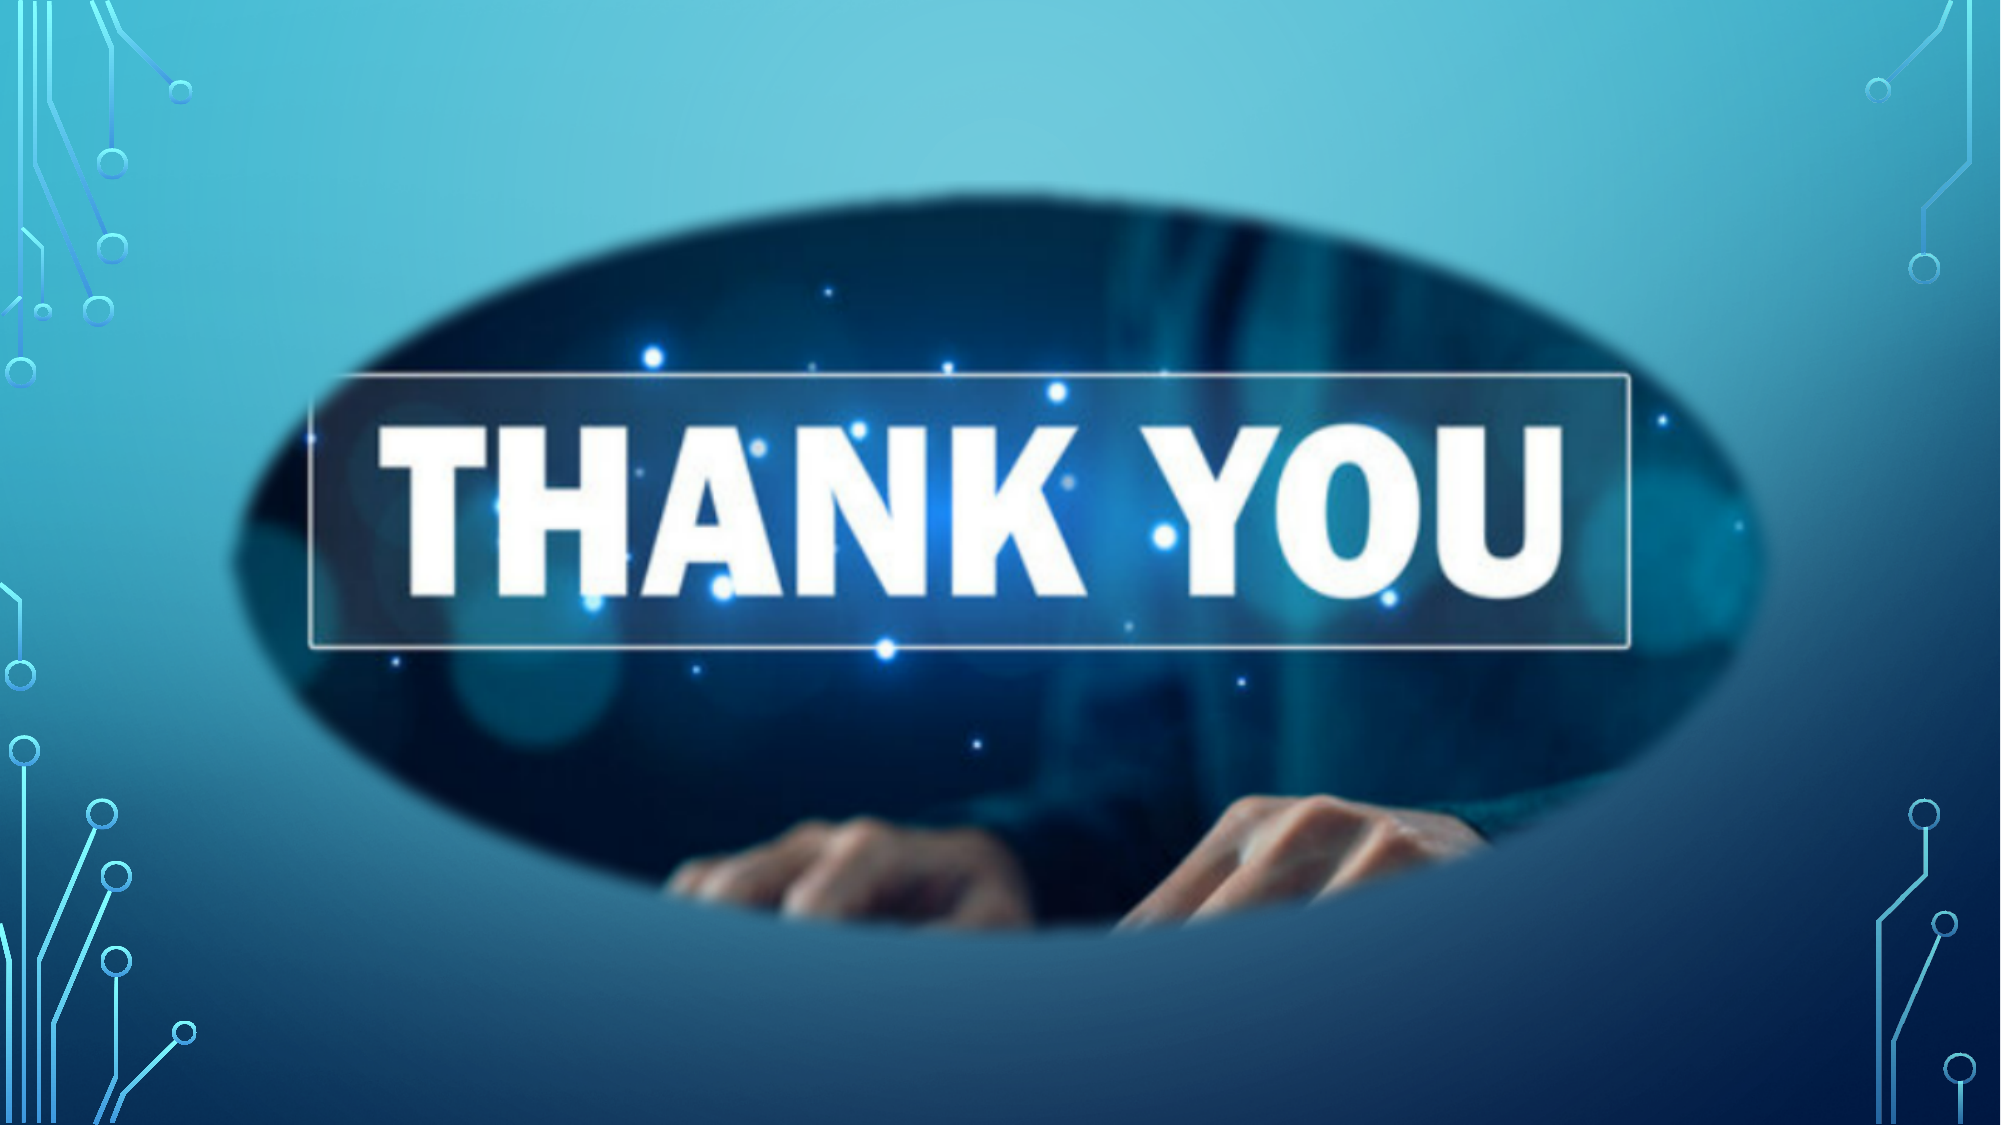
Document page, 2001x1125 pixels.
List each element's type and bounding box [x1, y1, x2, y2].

picture [218, 180, 1782, 945]
